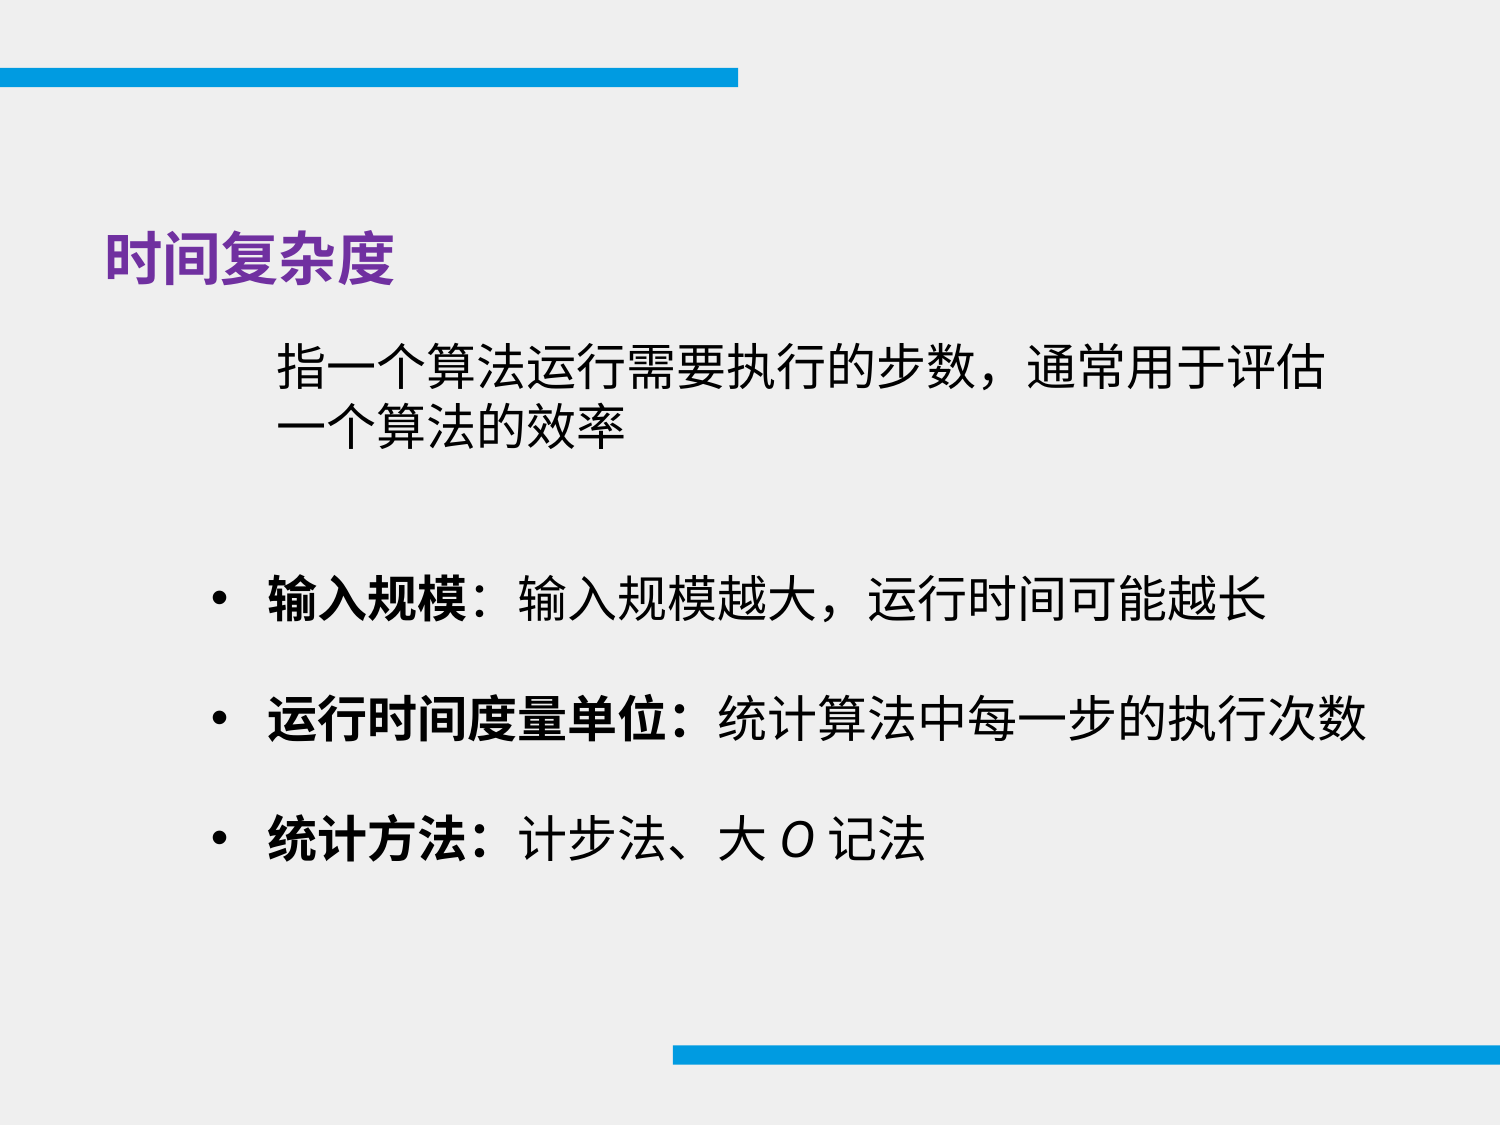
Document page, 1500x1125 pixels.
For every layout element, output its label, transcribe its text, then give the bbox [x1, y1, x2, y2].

text_box 指一个算法运行需要执行的步数，通常用于评估一个算法的效率 [261, 328, 1350, 464]
text_box 时间复杂度 [89, 214, 976, 300]
text_box [672, 1044, 1500, 1066]
text_box [0, 67, 739, 88]
text_box 输入规模：输入规模越大，运行时间可能越长 运行时间度量单位：统计算法中每一步的执行次数 统计方法：计步法、大O记法 [196, 499, 1383, 875]
